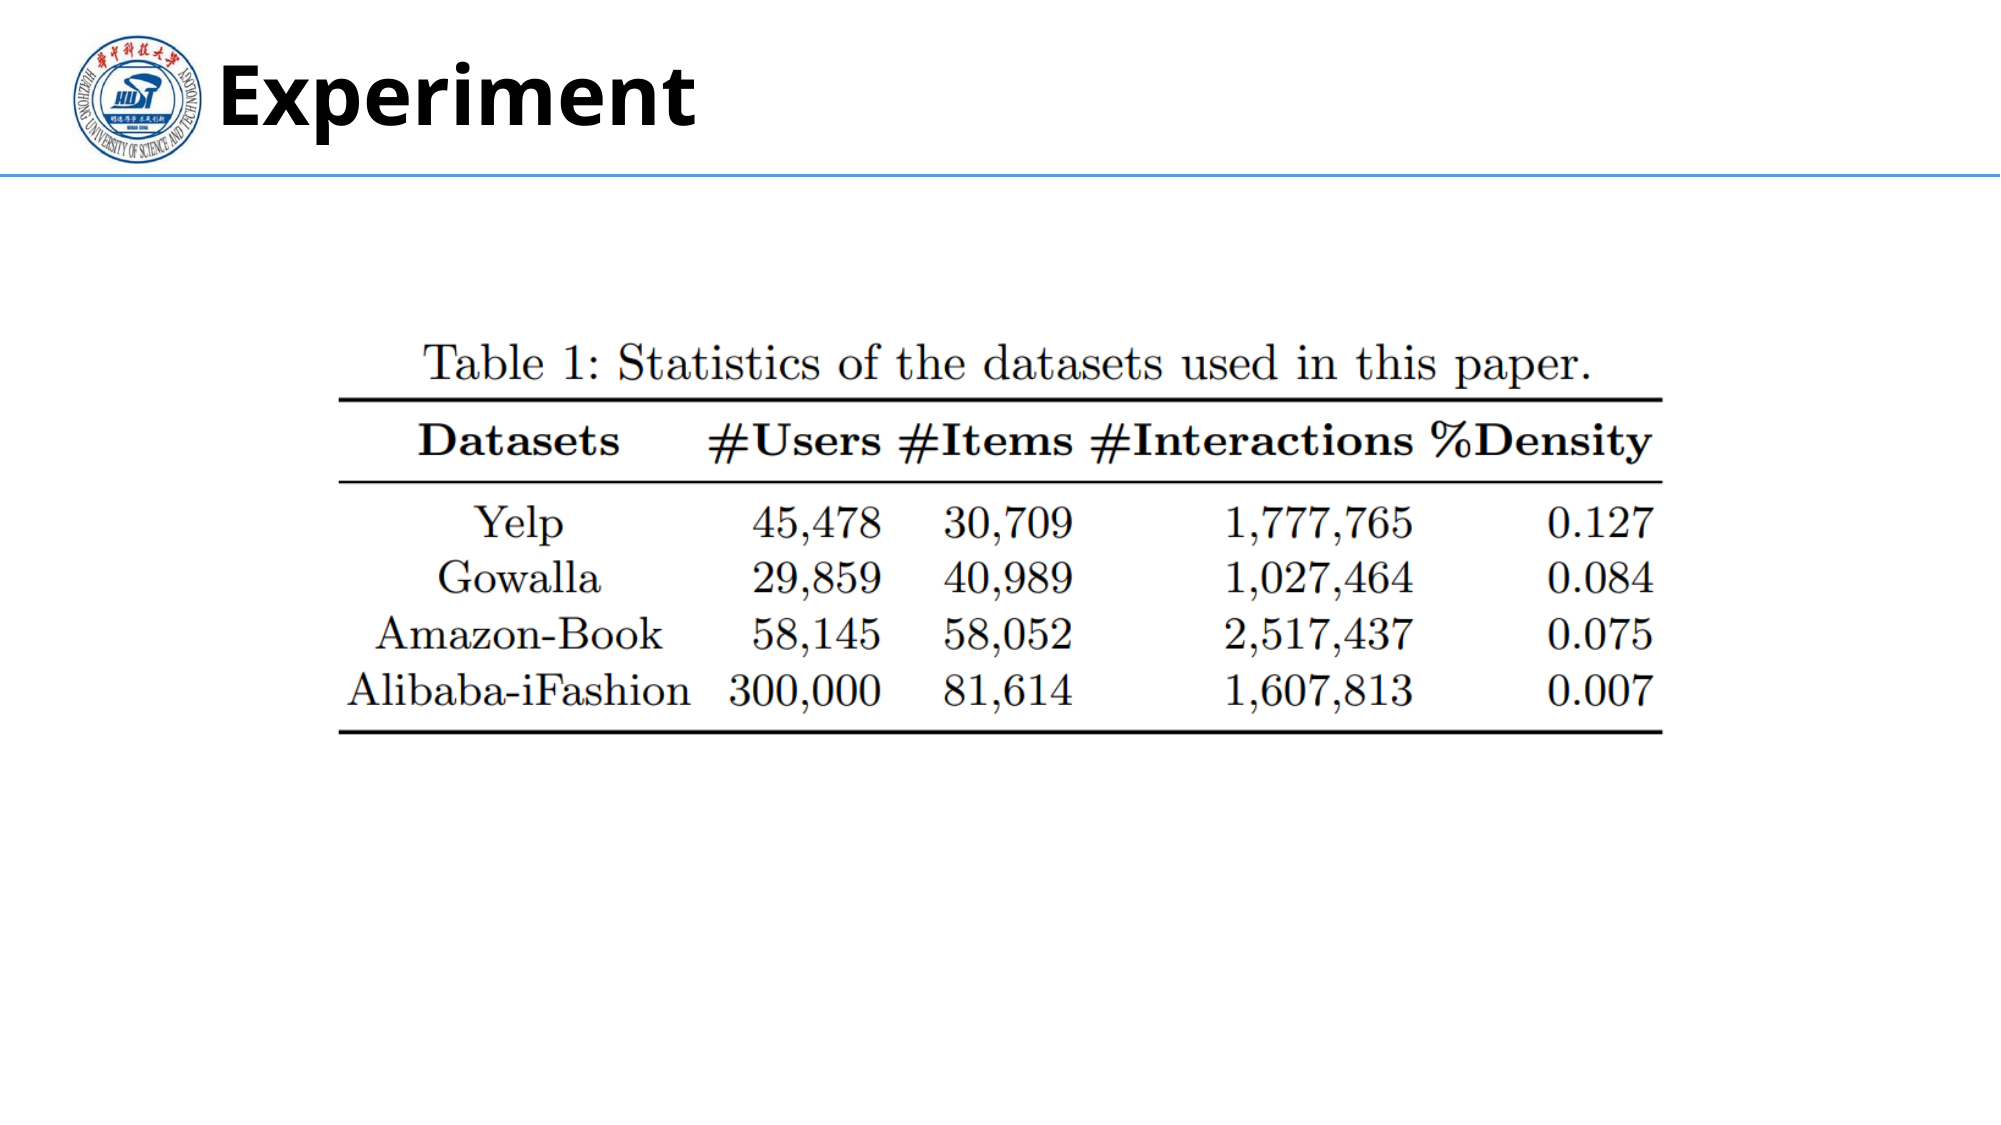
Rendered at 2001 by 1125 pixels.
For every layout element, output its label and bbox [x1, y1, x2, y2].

picture [328, 324, 1672, 754]
text_box [72, 34, 847, 164]
